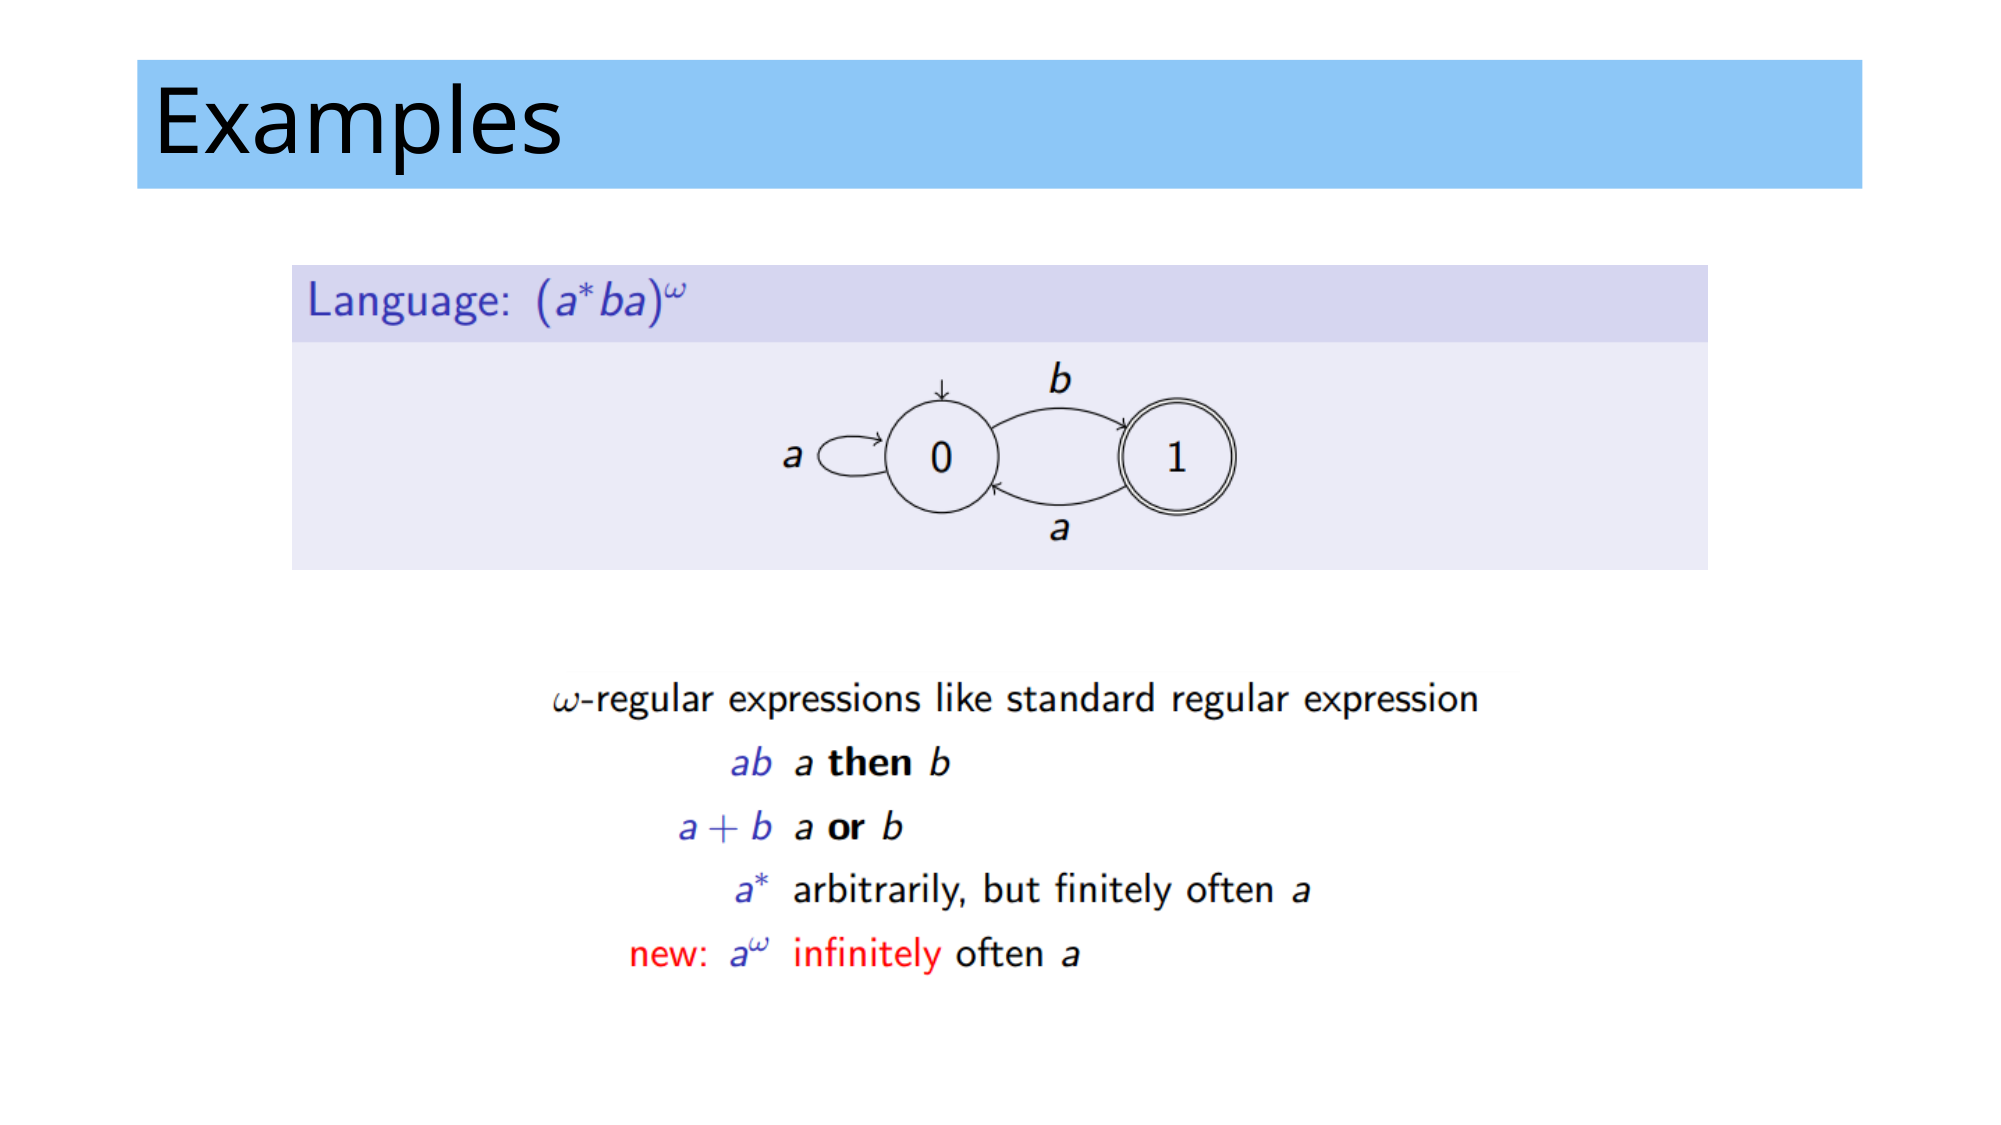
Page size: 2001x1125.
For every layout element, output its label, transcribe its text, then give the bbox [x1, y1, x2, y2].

picture [529, 671, 1520, 997]
picture [292, 265, 1708, 570]
title Examples [137, 59, 1863, 189]
